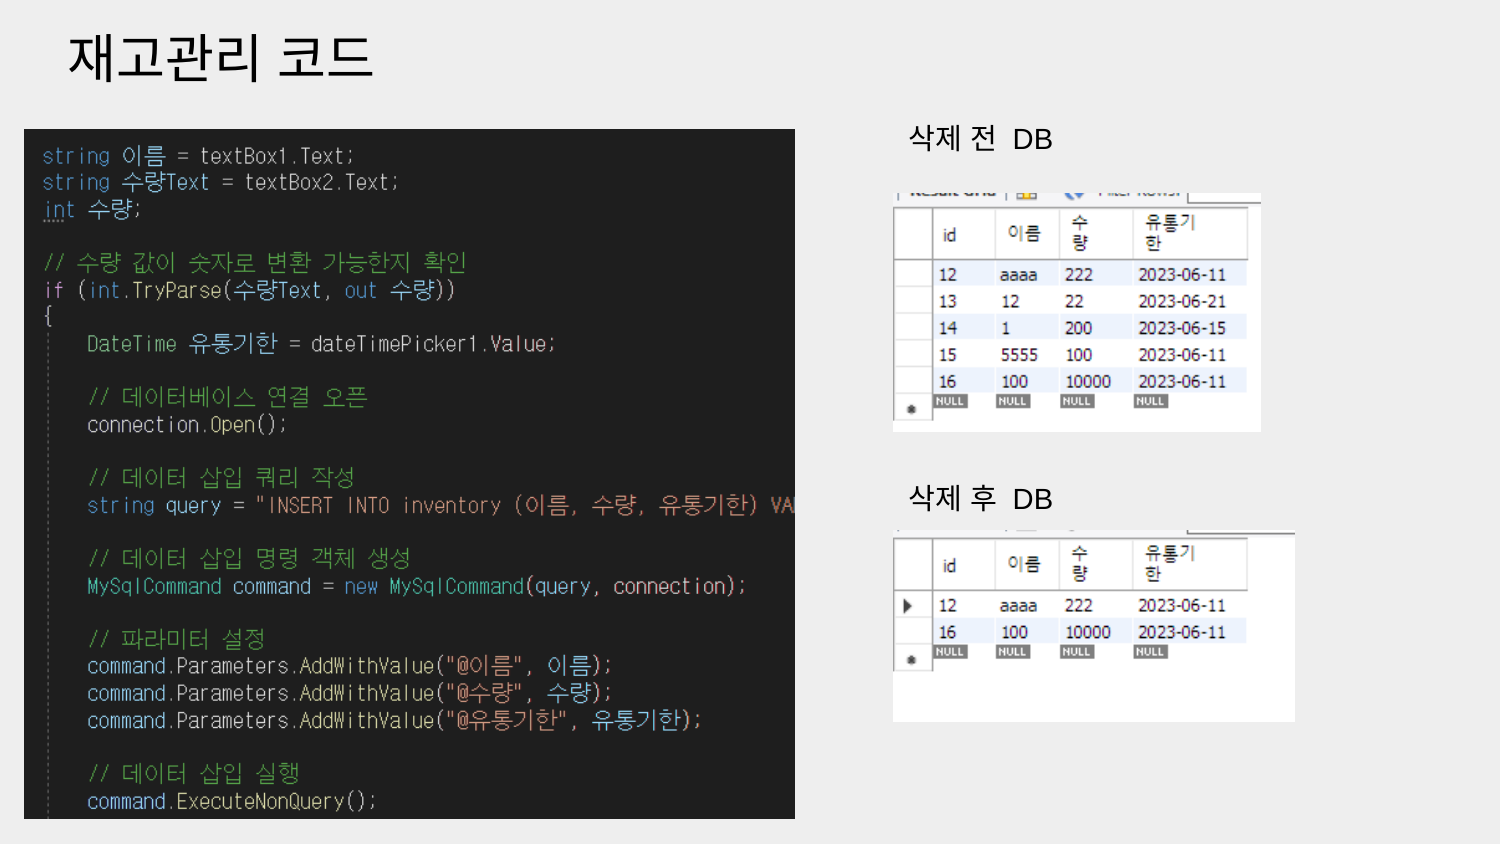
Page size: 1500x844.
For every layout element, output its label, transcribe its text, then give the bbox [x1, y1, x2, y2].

text_box 삭제 전 DB [893, 104, 1192, 170]
title 재고관리 코드 [52, 11, 1451, 105]
text_box 삭제 후 DB [893, 464, 1192, 529]
picture [893, 193, 1261, 432]
picture [893, 530, 1296, 722]
picture [24, 129, 795, 819]
